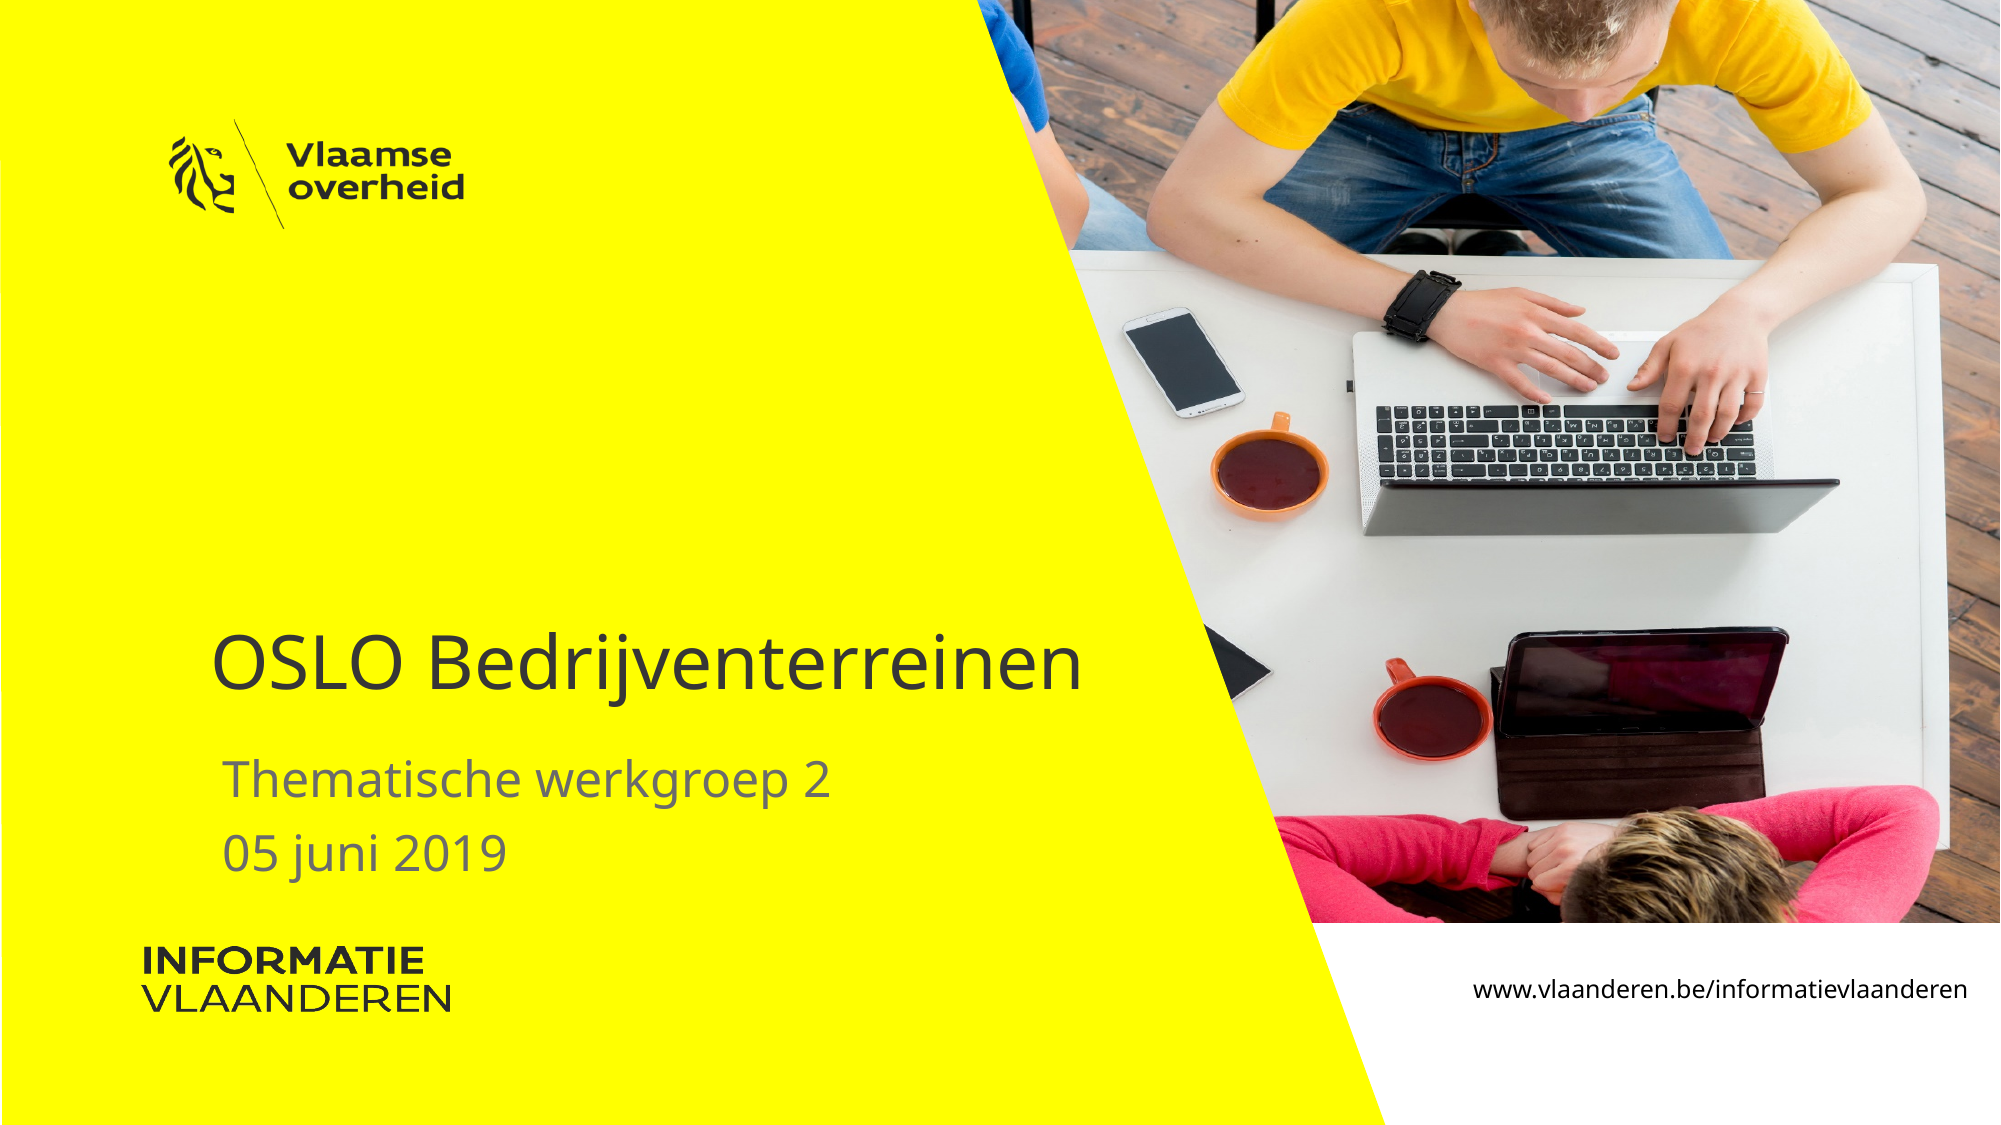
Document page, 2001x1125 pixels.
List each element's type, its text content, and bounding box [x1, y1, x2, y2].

subtitle Thematische werkgroep 2 05 juni 2019 [207, 739, 1237, 923]
title OSLO Bedrijventerreinen [195, 254, 1104, 713]
picture [141, 113, 536, 234]
picture [141, 946, 450, 1012]
picture [978, 0, 2000, 923]
